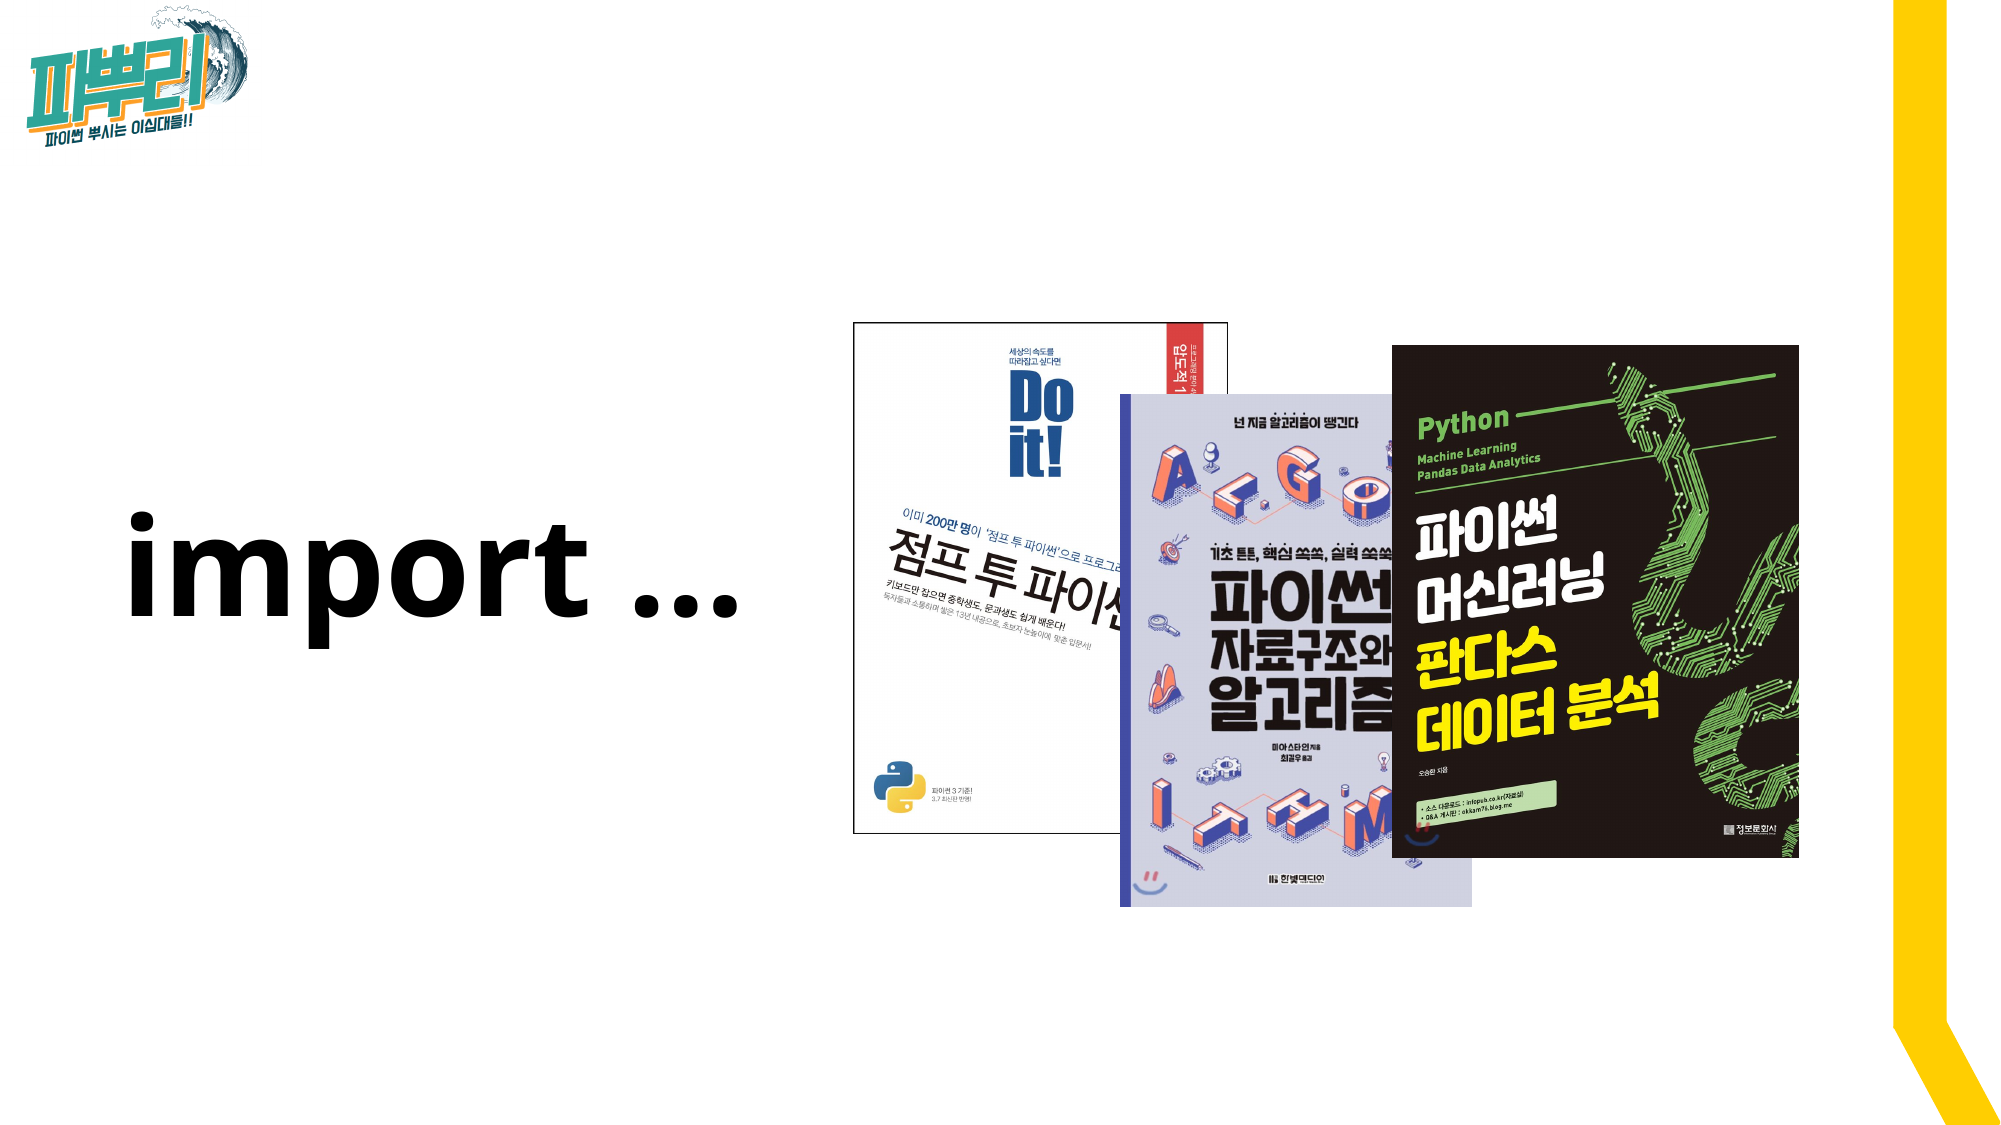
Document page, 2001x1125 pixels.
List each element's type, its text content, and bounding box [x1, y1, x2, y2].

picture [0, 0, 262, 166]
picture [853, 321, 1799, 907]
text_box import … [106, 471, 788, 652]
